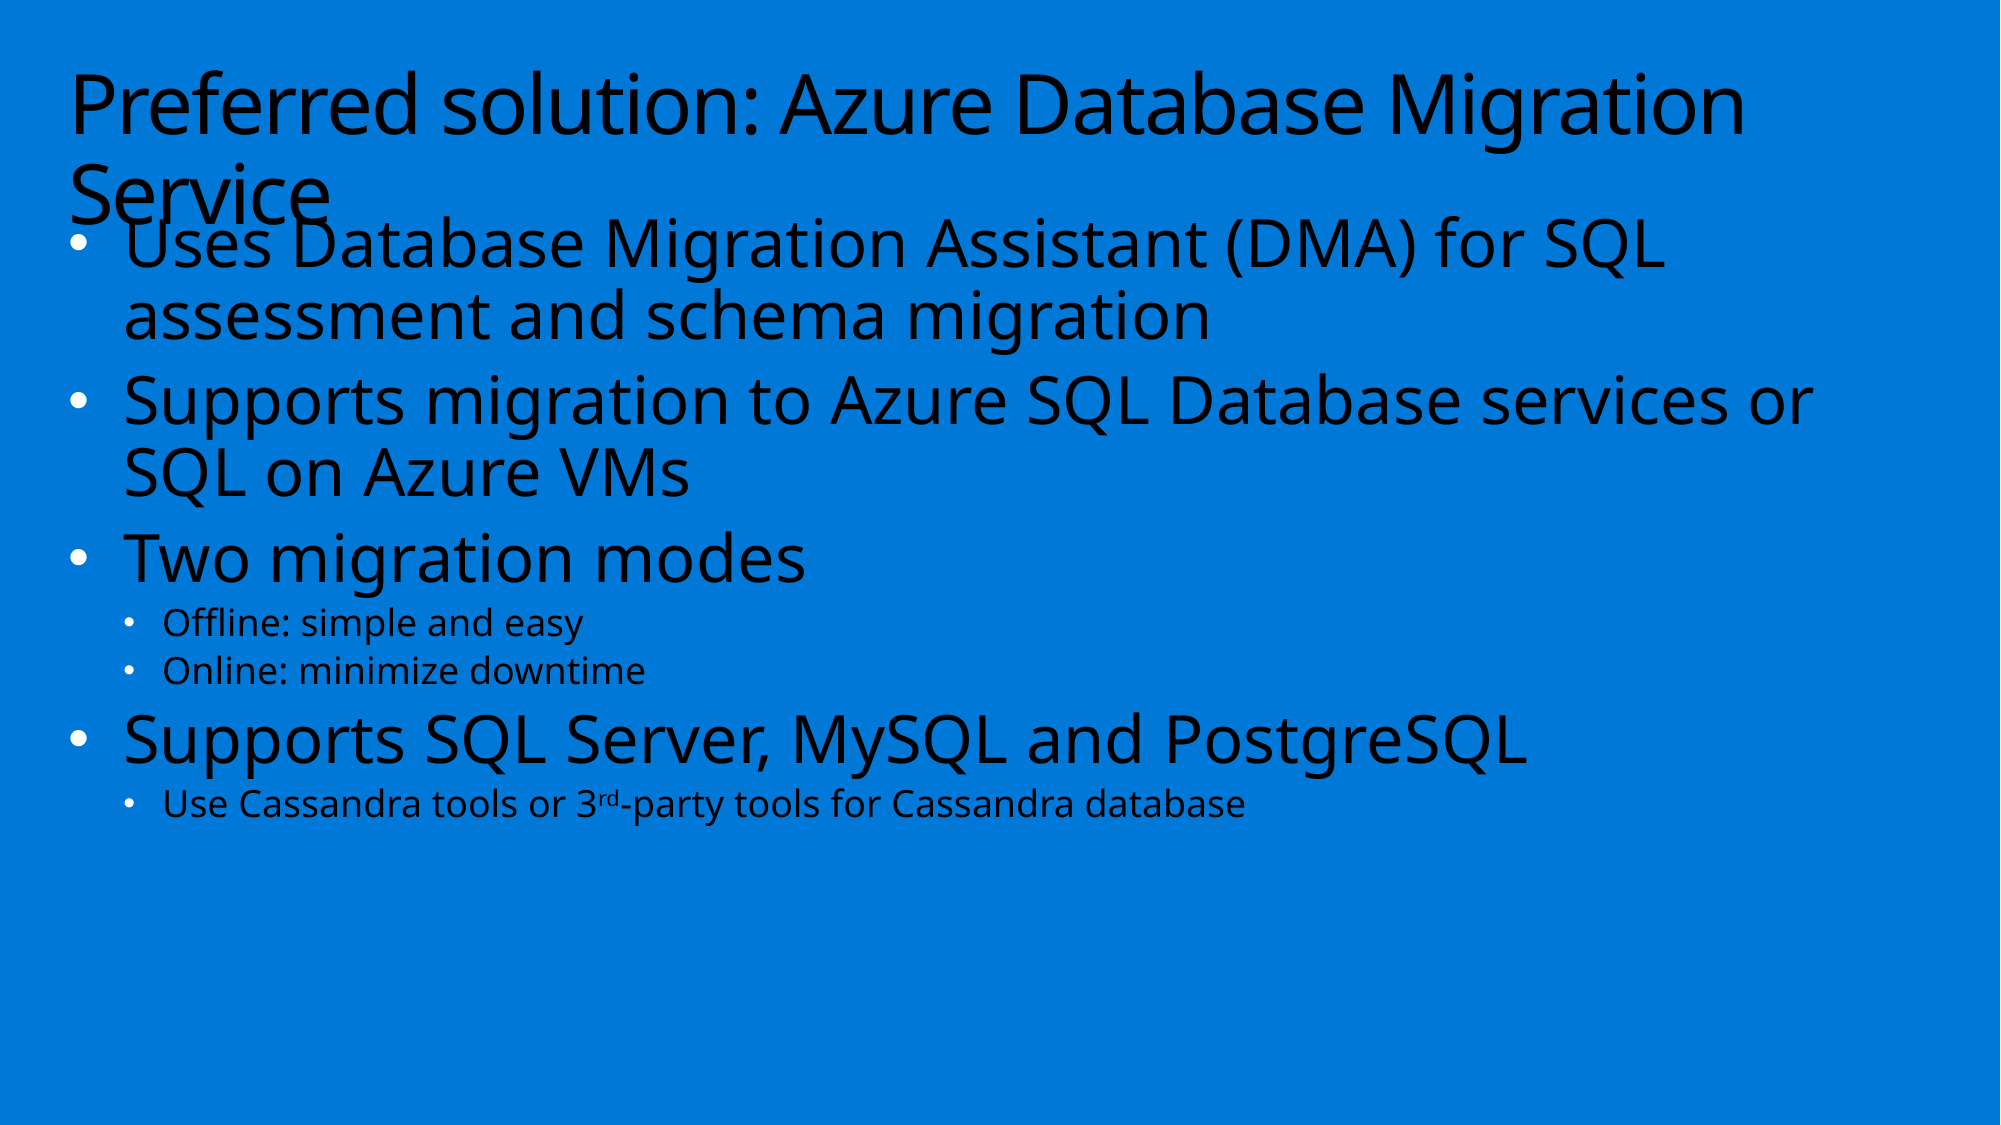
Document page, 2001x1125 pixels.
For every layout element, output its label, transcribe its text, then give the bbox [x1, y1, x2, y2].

title Preferred solution: Azure Database Migration Service [44, 47, 1957, 196]
list Uses Database Migration Assistant (DMA) for SQL assessment and schema migration Supports migration to Azure SQL Database services or SQL on Azure VMs Two migration modes Offline: simple and easy Online: minimize downtime Supports SQL Server, MySQL and PostgreSQL Use Cassandra tools or 3rd-party tools for Cassandra database [44, 196, 1956, 860]
